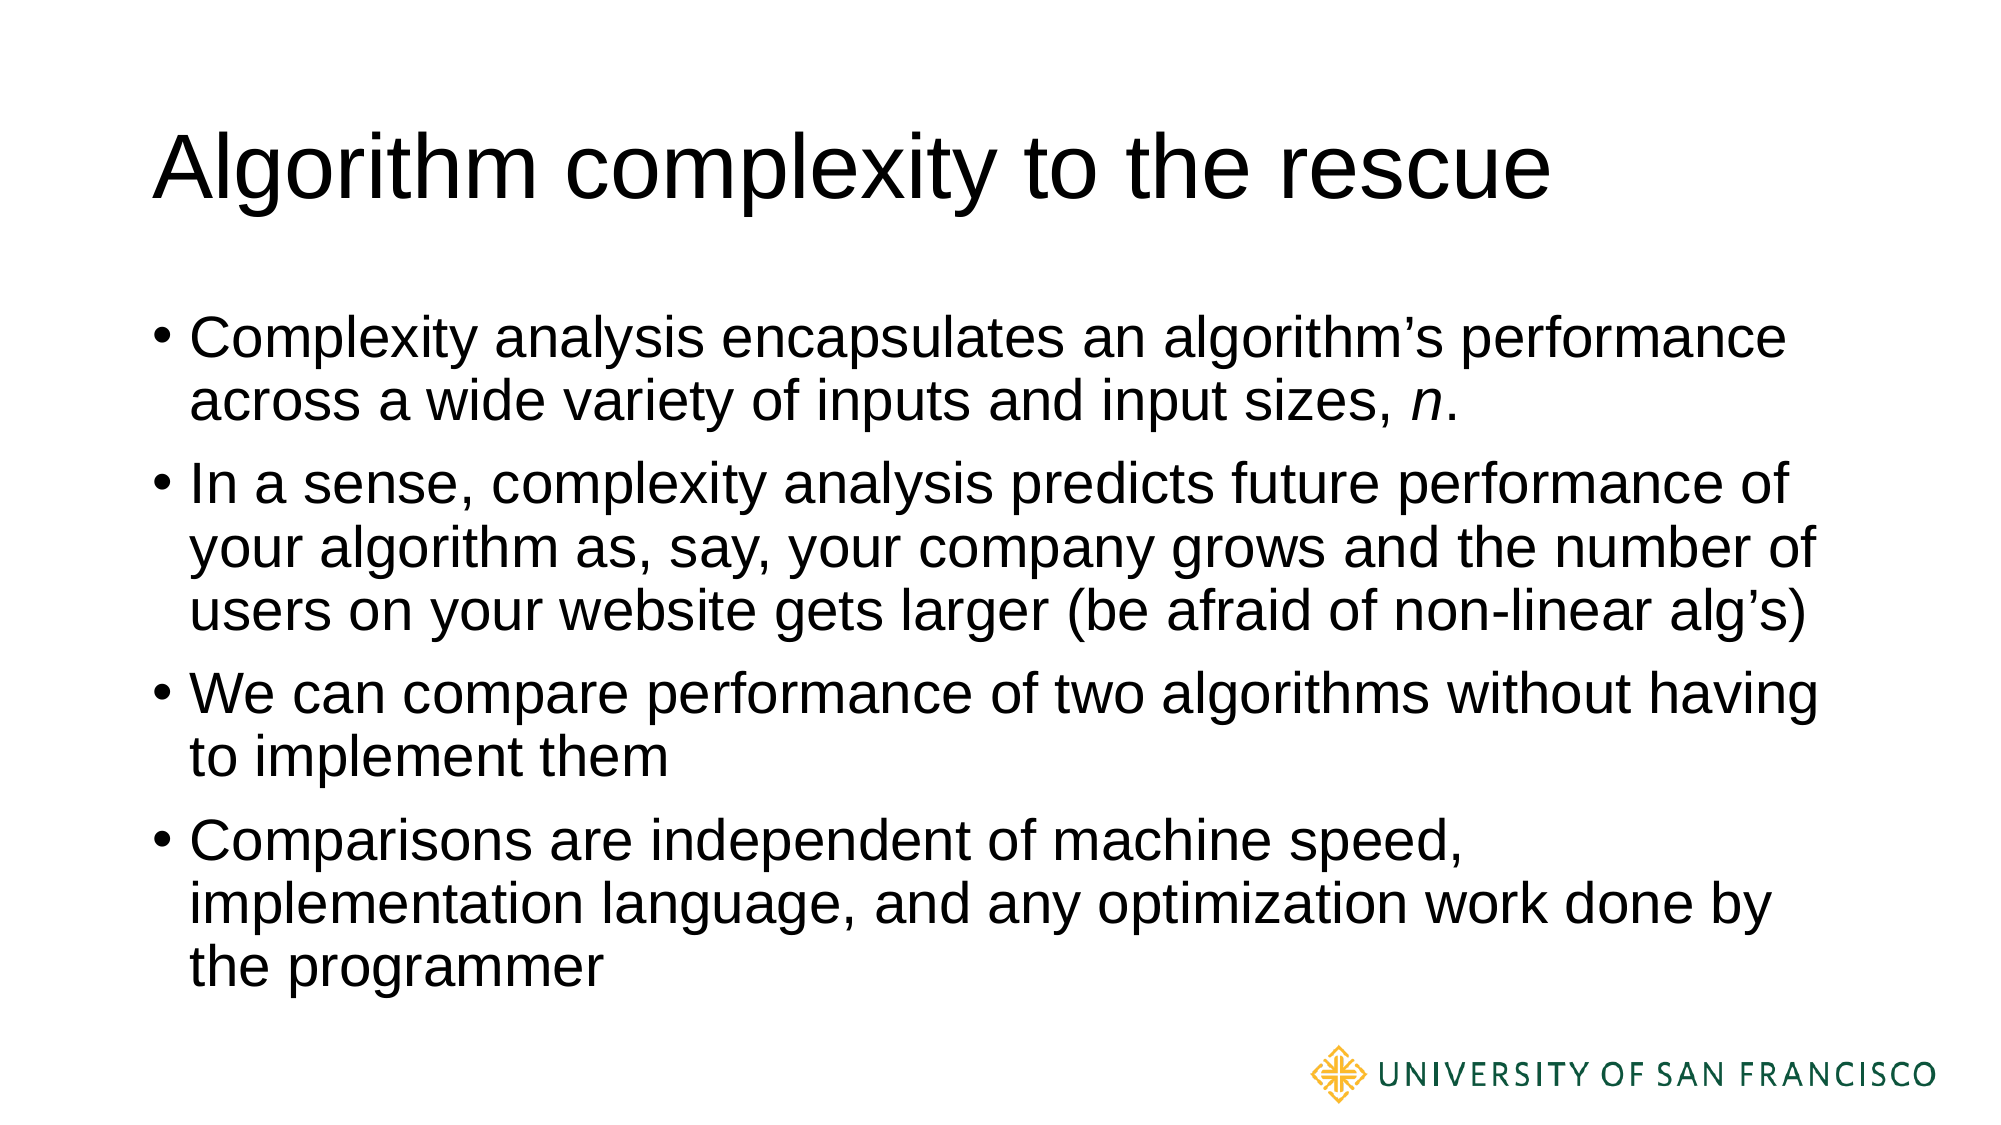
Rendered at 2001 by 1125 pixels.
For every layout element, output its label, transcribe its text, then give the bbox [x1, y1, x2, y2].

title Algorithm complexity to the rescue [137, 59, 1863, 278]
list Complexity analysis encapsulates an algorithm’s performance across a wide variety of inputs and input sizes, n. In a sense, complexity analysis predicts future performance of your algorithm as, say, your company grows and the number of users on your website gets larger (be afraid of non-linear alg’s) We can compare performance of two algorithms without having to implement them Comparisons are independent of machine speed, implementation language, and any optimization work done by the programmer [137, 299, 1863, 1014]
